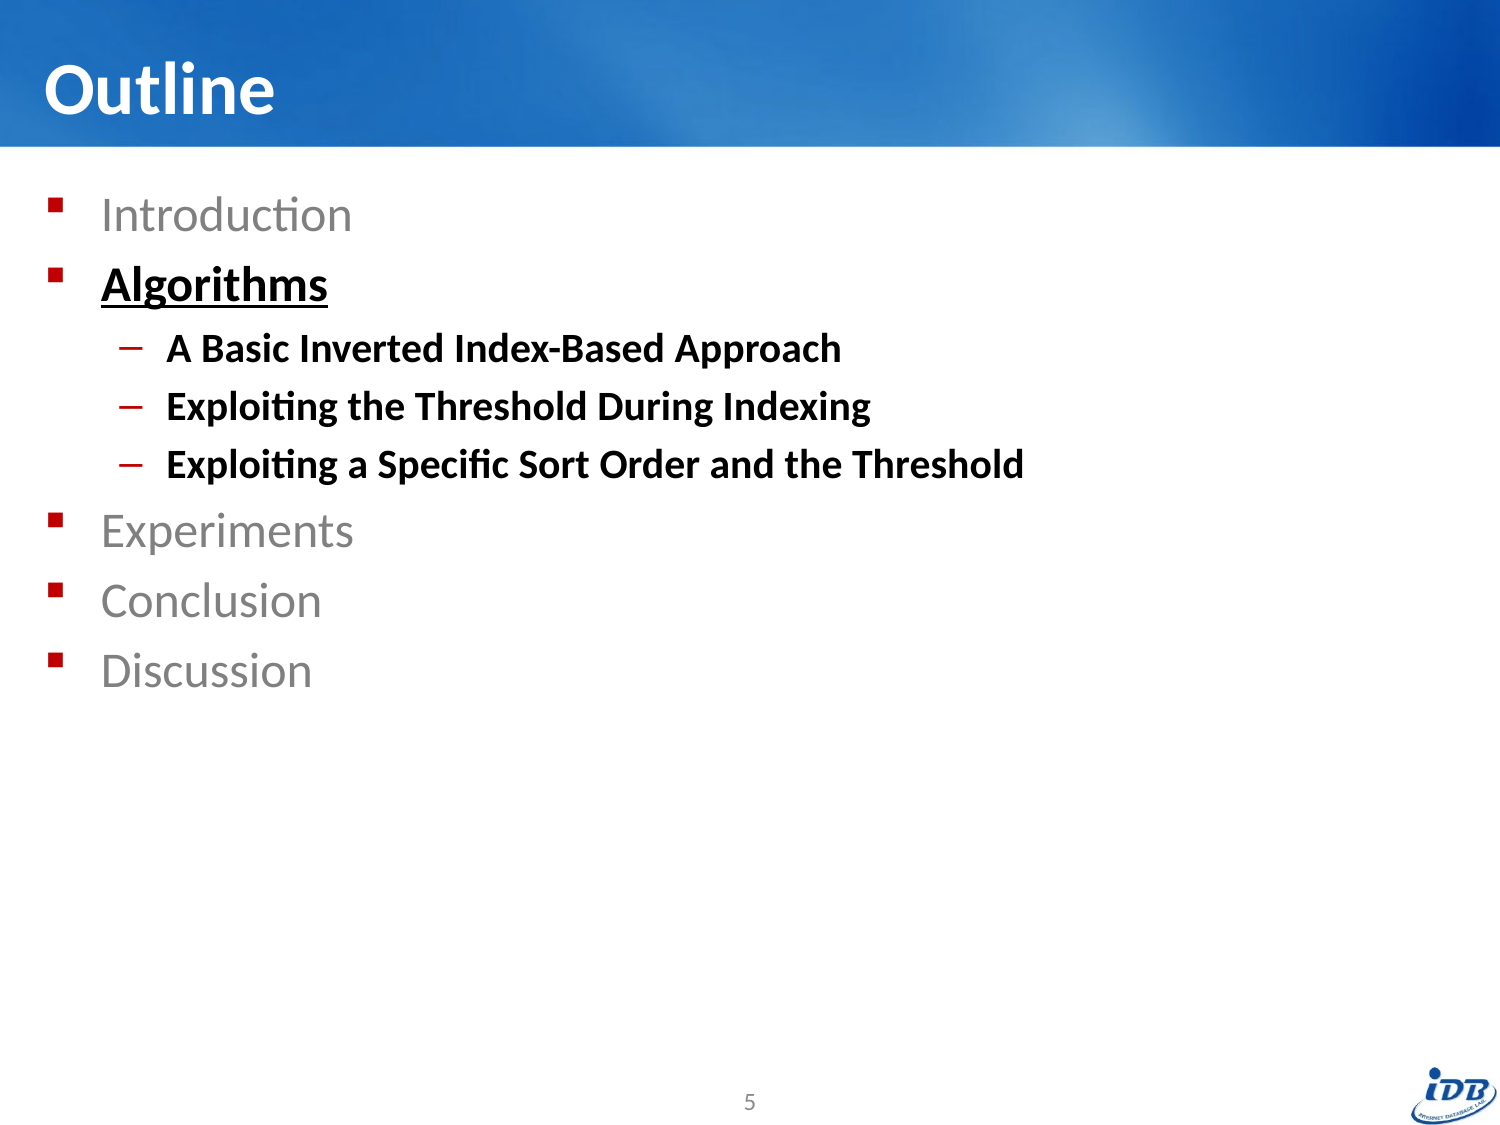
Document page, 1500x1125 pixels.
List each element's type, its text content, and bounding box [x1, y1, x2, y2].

slide_number 5 [684, 1082, 816, 1118]
title Outline [29, 19, 1471, 149]
list Introduction Algorithms A Basic Inverted Index-Based Approach Exploiting the Threshold During Indexing Exploiting a Specific Sort Order and the Threshold Experiments Conclusion Discussion [29, 174, 1471, 1071]
picture [0, 0, 1500, 1125]
